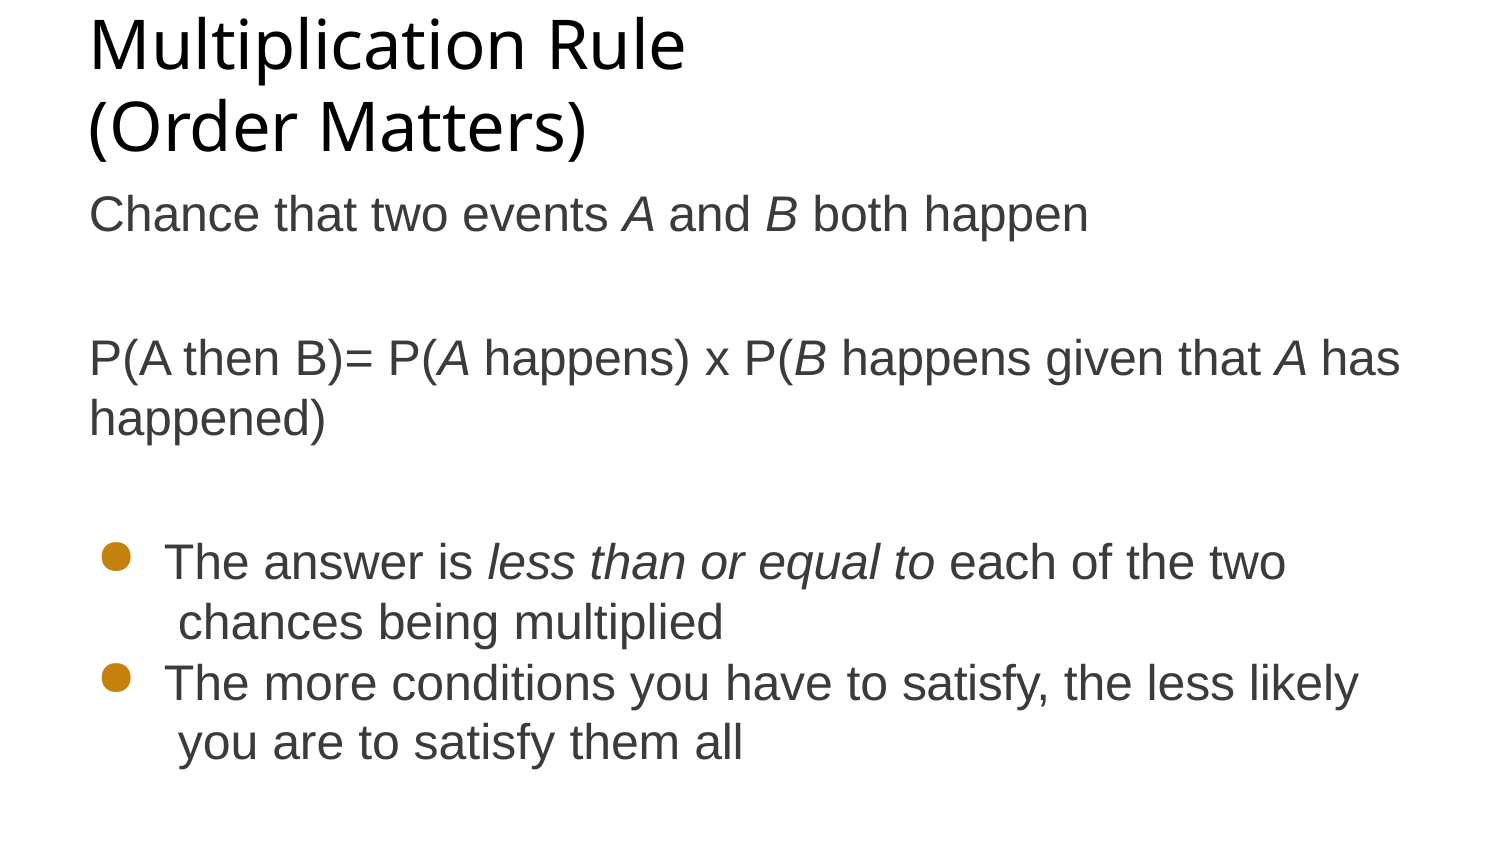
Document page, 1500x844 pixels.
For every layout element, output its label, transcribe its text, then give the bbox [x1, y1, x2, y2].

text_box Chance that two events A and B both happen P(A then B)= P(A happens) x P(B happens given that A has happened) The answer is less than or equal to each of the two chances being multiplied The more conditions you have to satisfy, the less likely you are to satisfy them all [86, 179, 1408, 770]
title Multiplication Rule (Order Matters) [86, 0, 758, 166]
